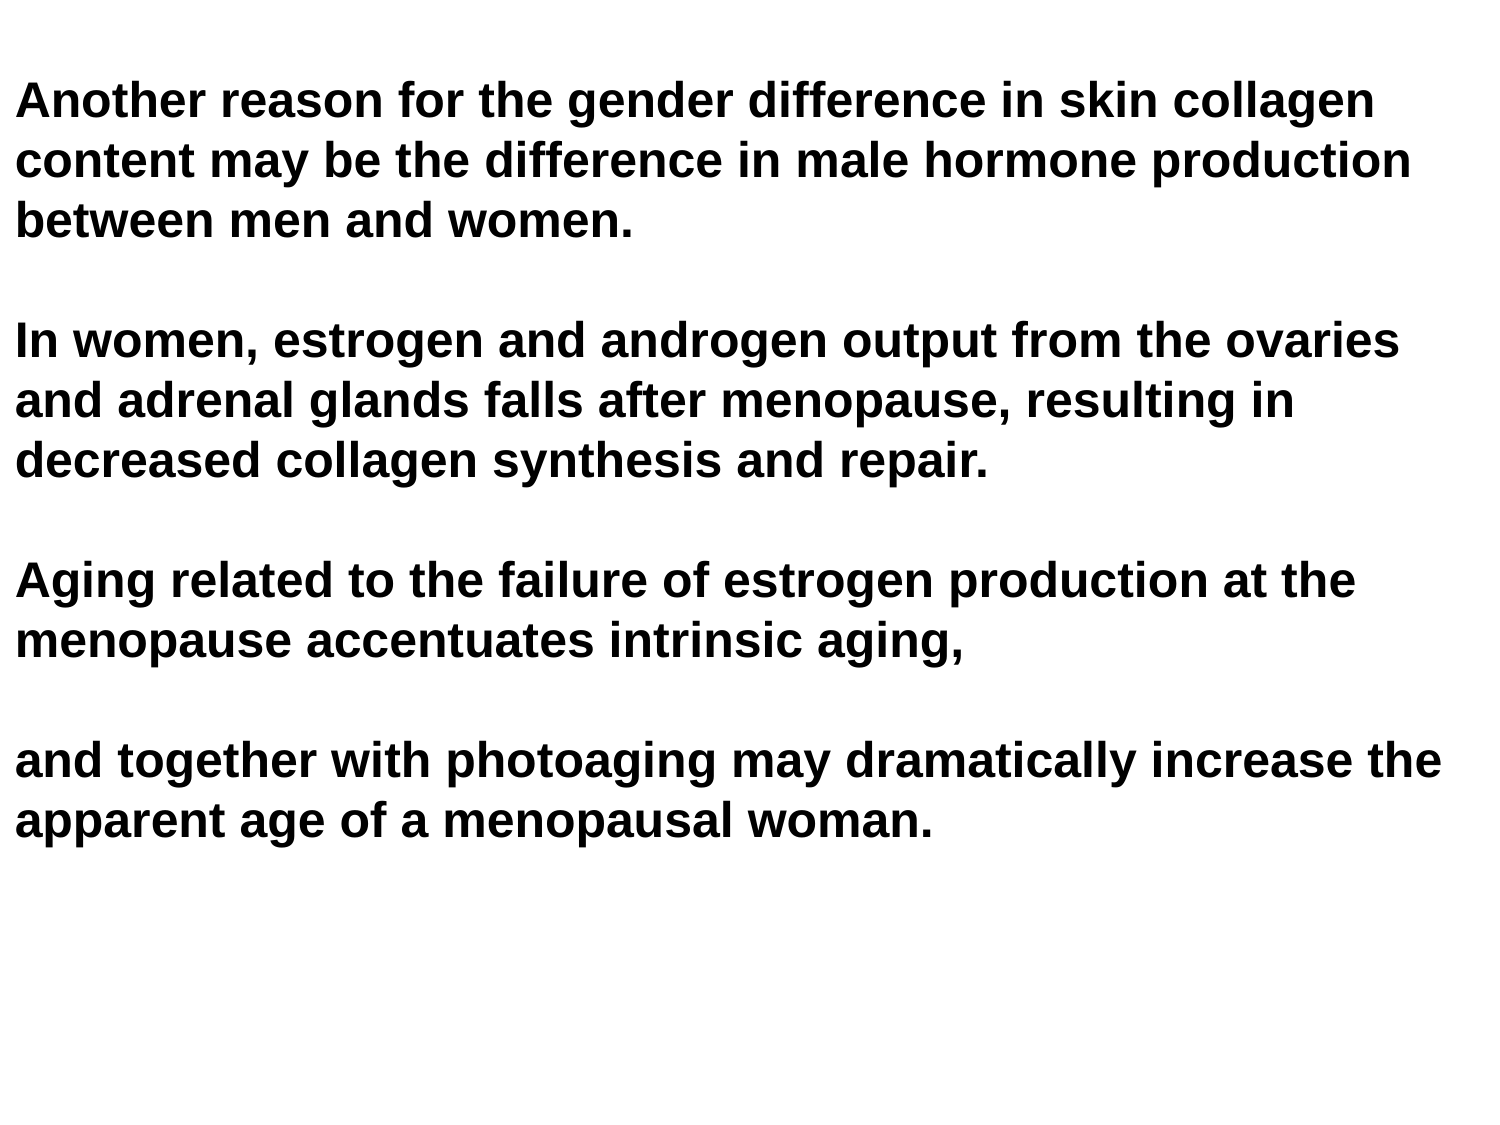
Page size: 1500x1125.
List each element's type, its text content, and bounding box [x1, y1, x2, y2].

text_box Another reason for the gender difference in skin collagen content may be the difference in male hormone production between men and women. In women, estrogen and androgen output from the ovaries and adrenal glands falls after menopause, resulting in decreased collagen synthesis and repair. Aging related to the failure of estrogen production at the menopause accentuates intrinsic aging, and together with photoaging may dramatically increase the apparent age of a menopausal woman. [0, 0, 1500, 855]
